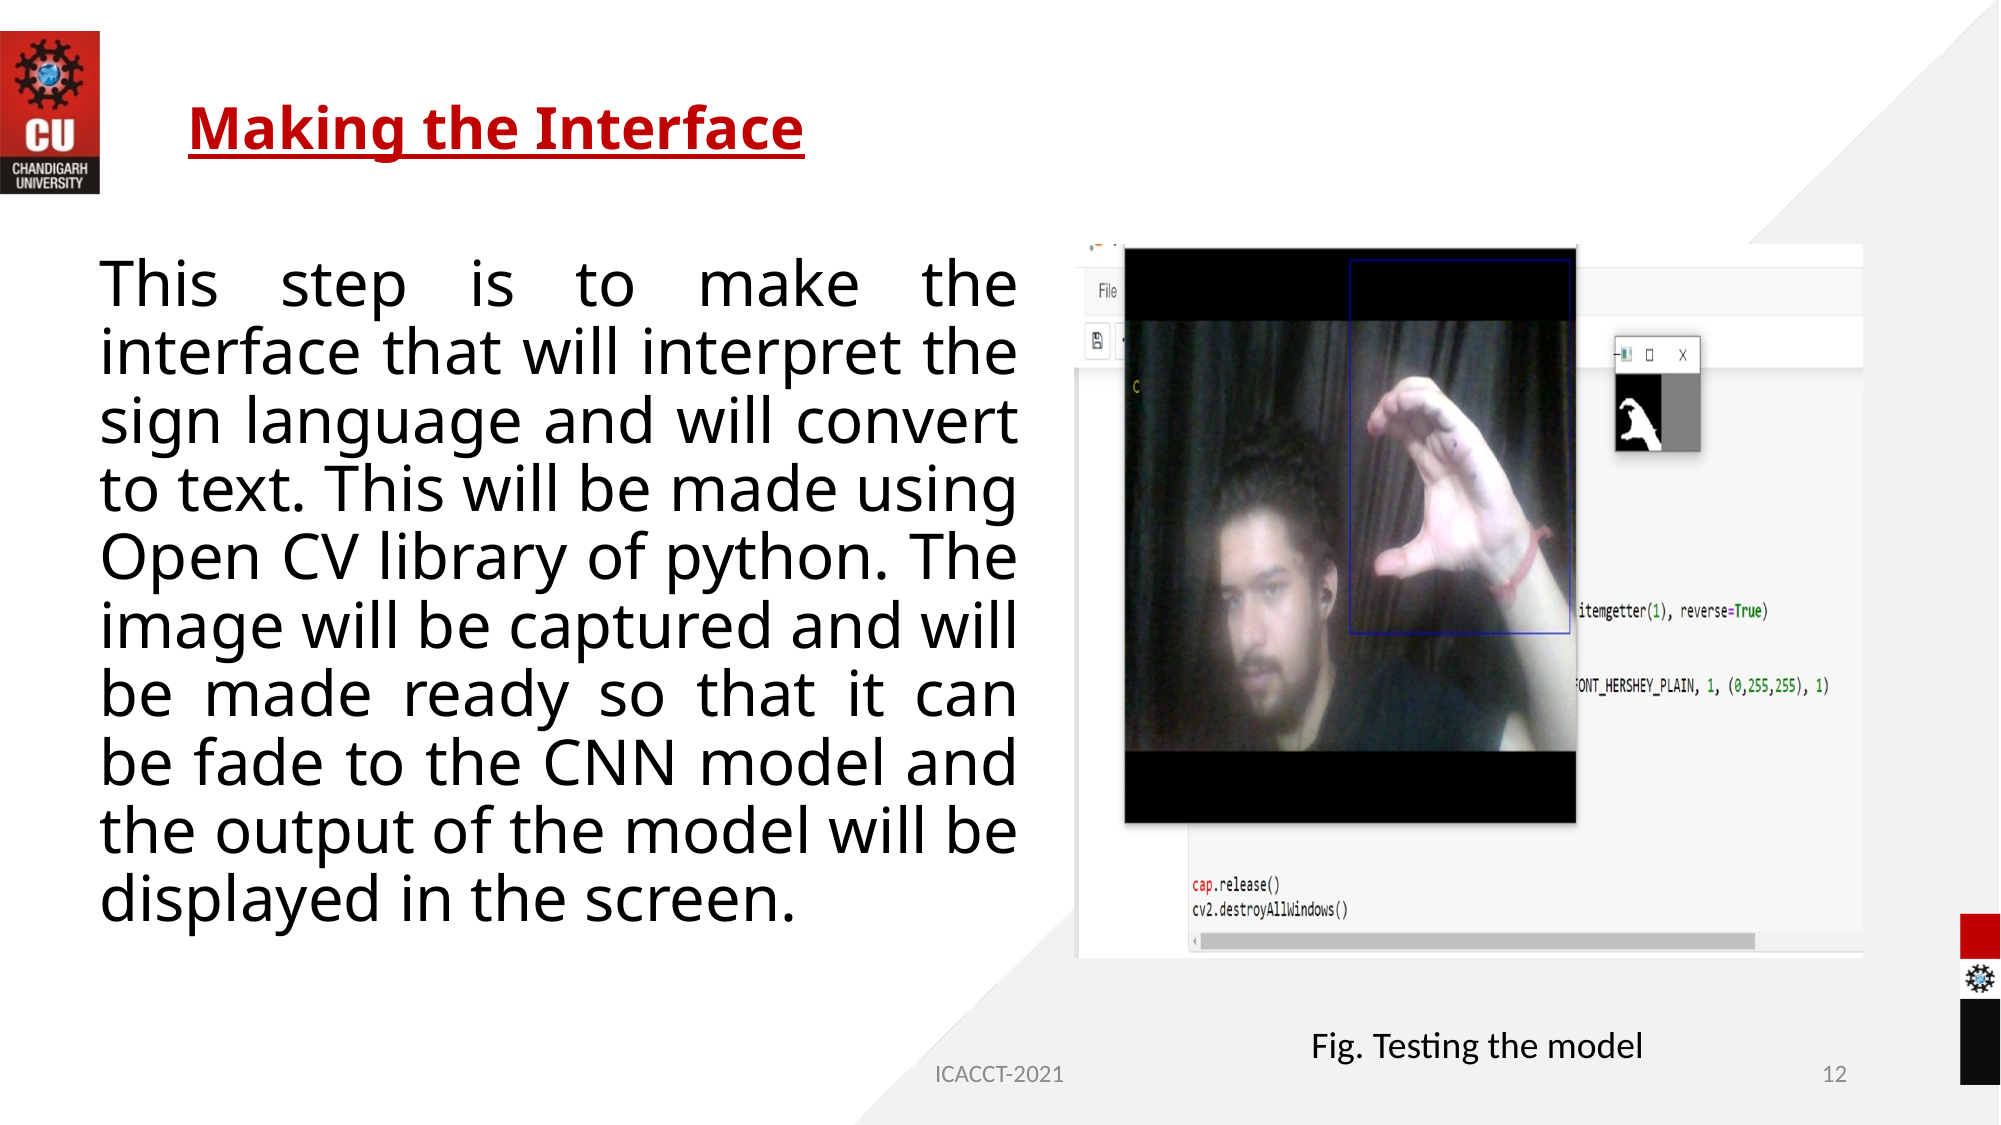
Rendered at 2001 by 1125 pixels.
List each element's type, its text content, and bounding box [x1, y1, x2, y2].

title Making the Interface [172, 22, 1898, 240]
picture [0, 0, 2001, 1125]
footer ICACCT-2021 [662, 1042, 1338, 1103]
text_box Fig. Testing the model [1296, 1013, 1725, 1073]
list This step is to make the interface that will interpret the sign language and will convert to text. This will be made using Open CV library of python. The image will be captured and will be made ready so that it can be fade to the CNN model and the output of the model will be displayed in the screen. [84, 244, 1036, 1014]
slide_number 12 [1412, 1042, 1863, 1103]
